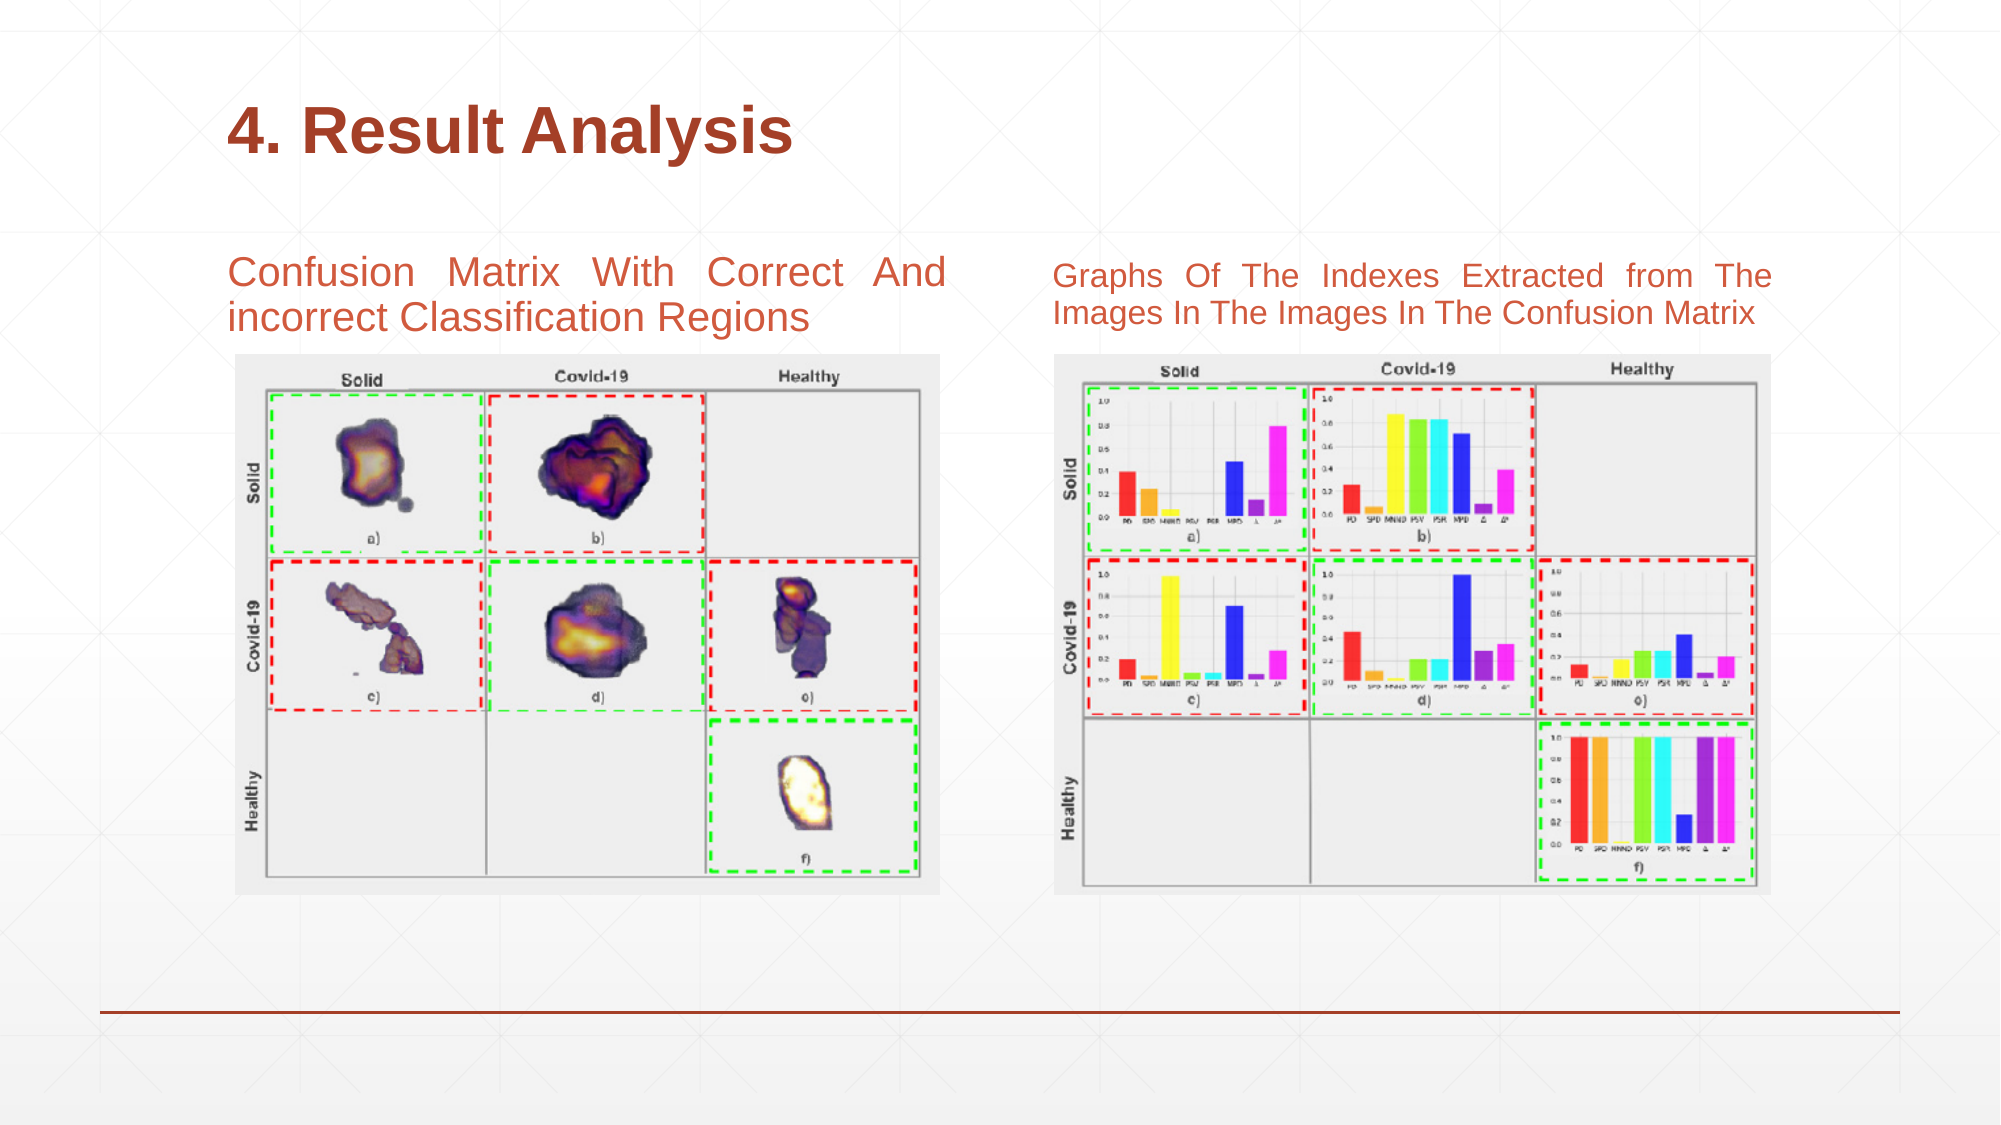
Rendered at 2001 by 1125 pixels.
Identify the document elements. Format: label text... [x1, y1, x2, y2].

list Graphs Of The Indexes Extracted from The Images In The Images In The Confusion Matrix [1037, 242, 1788, 348]
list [1054, 354, 1771, 895]
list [235, 354, 940, 895]
title 4. Result Analysis [212, 82, 1788, 175]
list Confusion Matrix With Correct And incorrect Classification Regions [212, 242, 963, 348]
